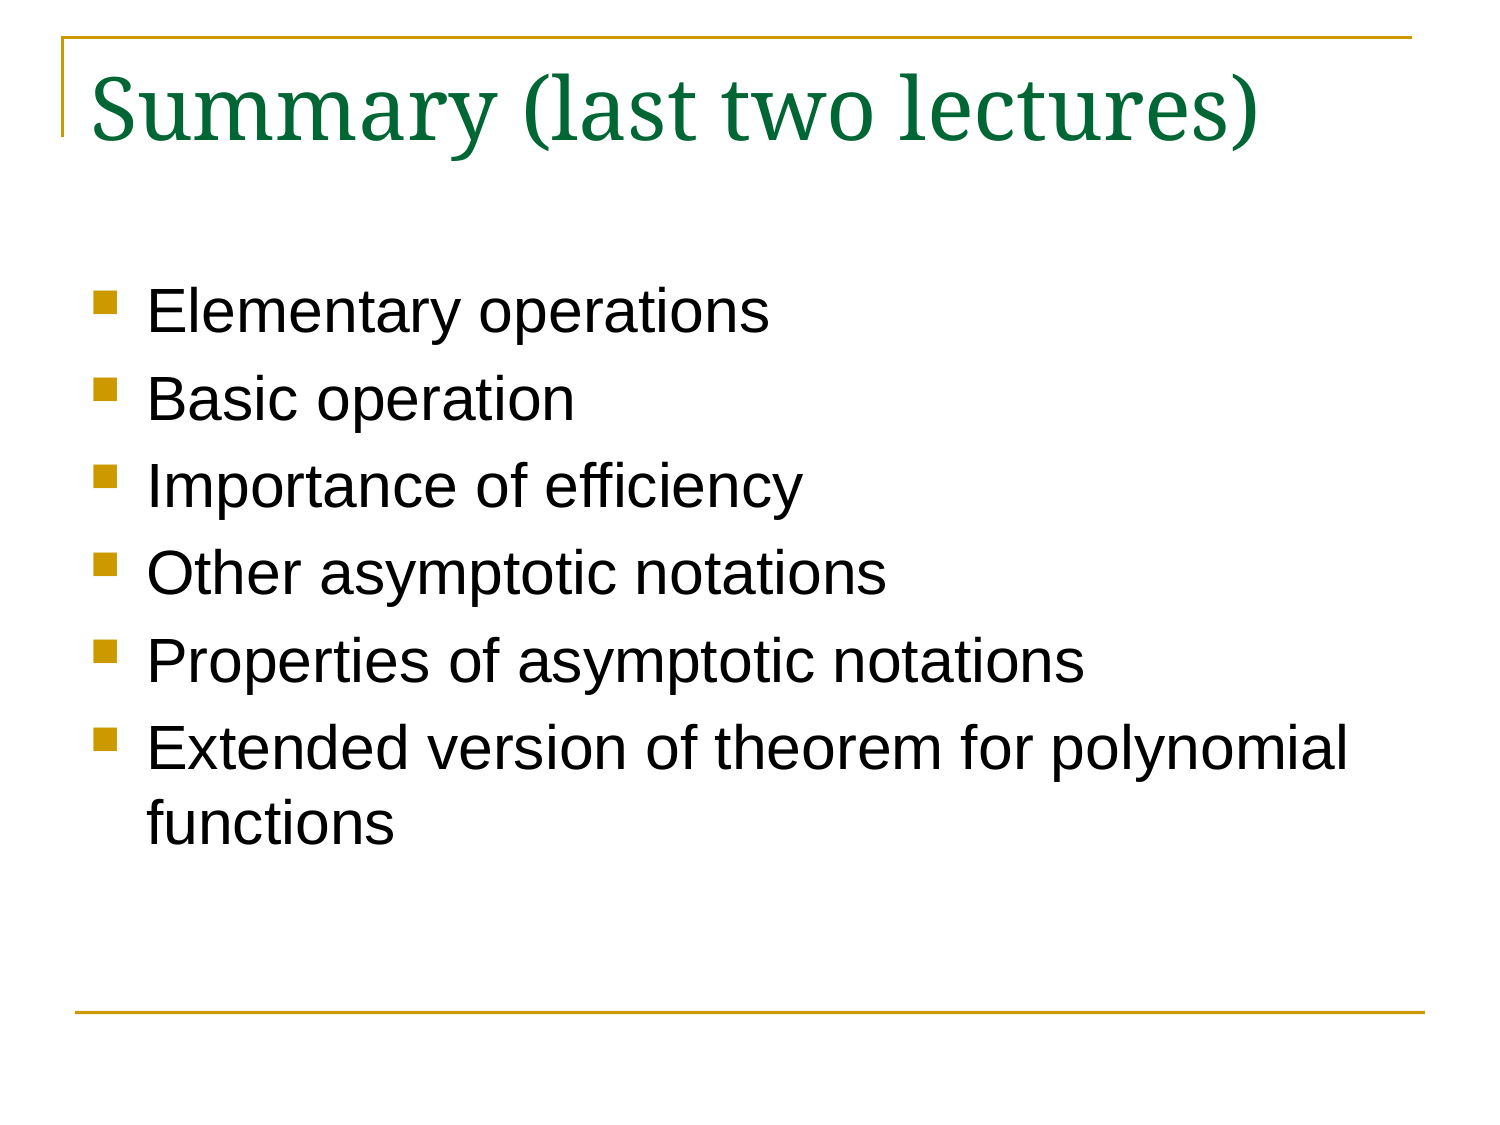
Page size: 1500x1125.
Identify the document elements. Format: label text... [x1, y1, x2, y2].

title Summary (last two lectures) [75, 45, 1425, 233]
list Elementary operations Basic operation Importance of efficiency Other asymptotic notations Properties of asymptotic notations Extended version of theorem for polynomial functions [75, 262, 1425, 1006]
